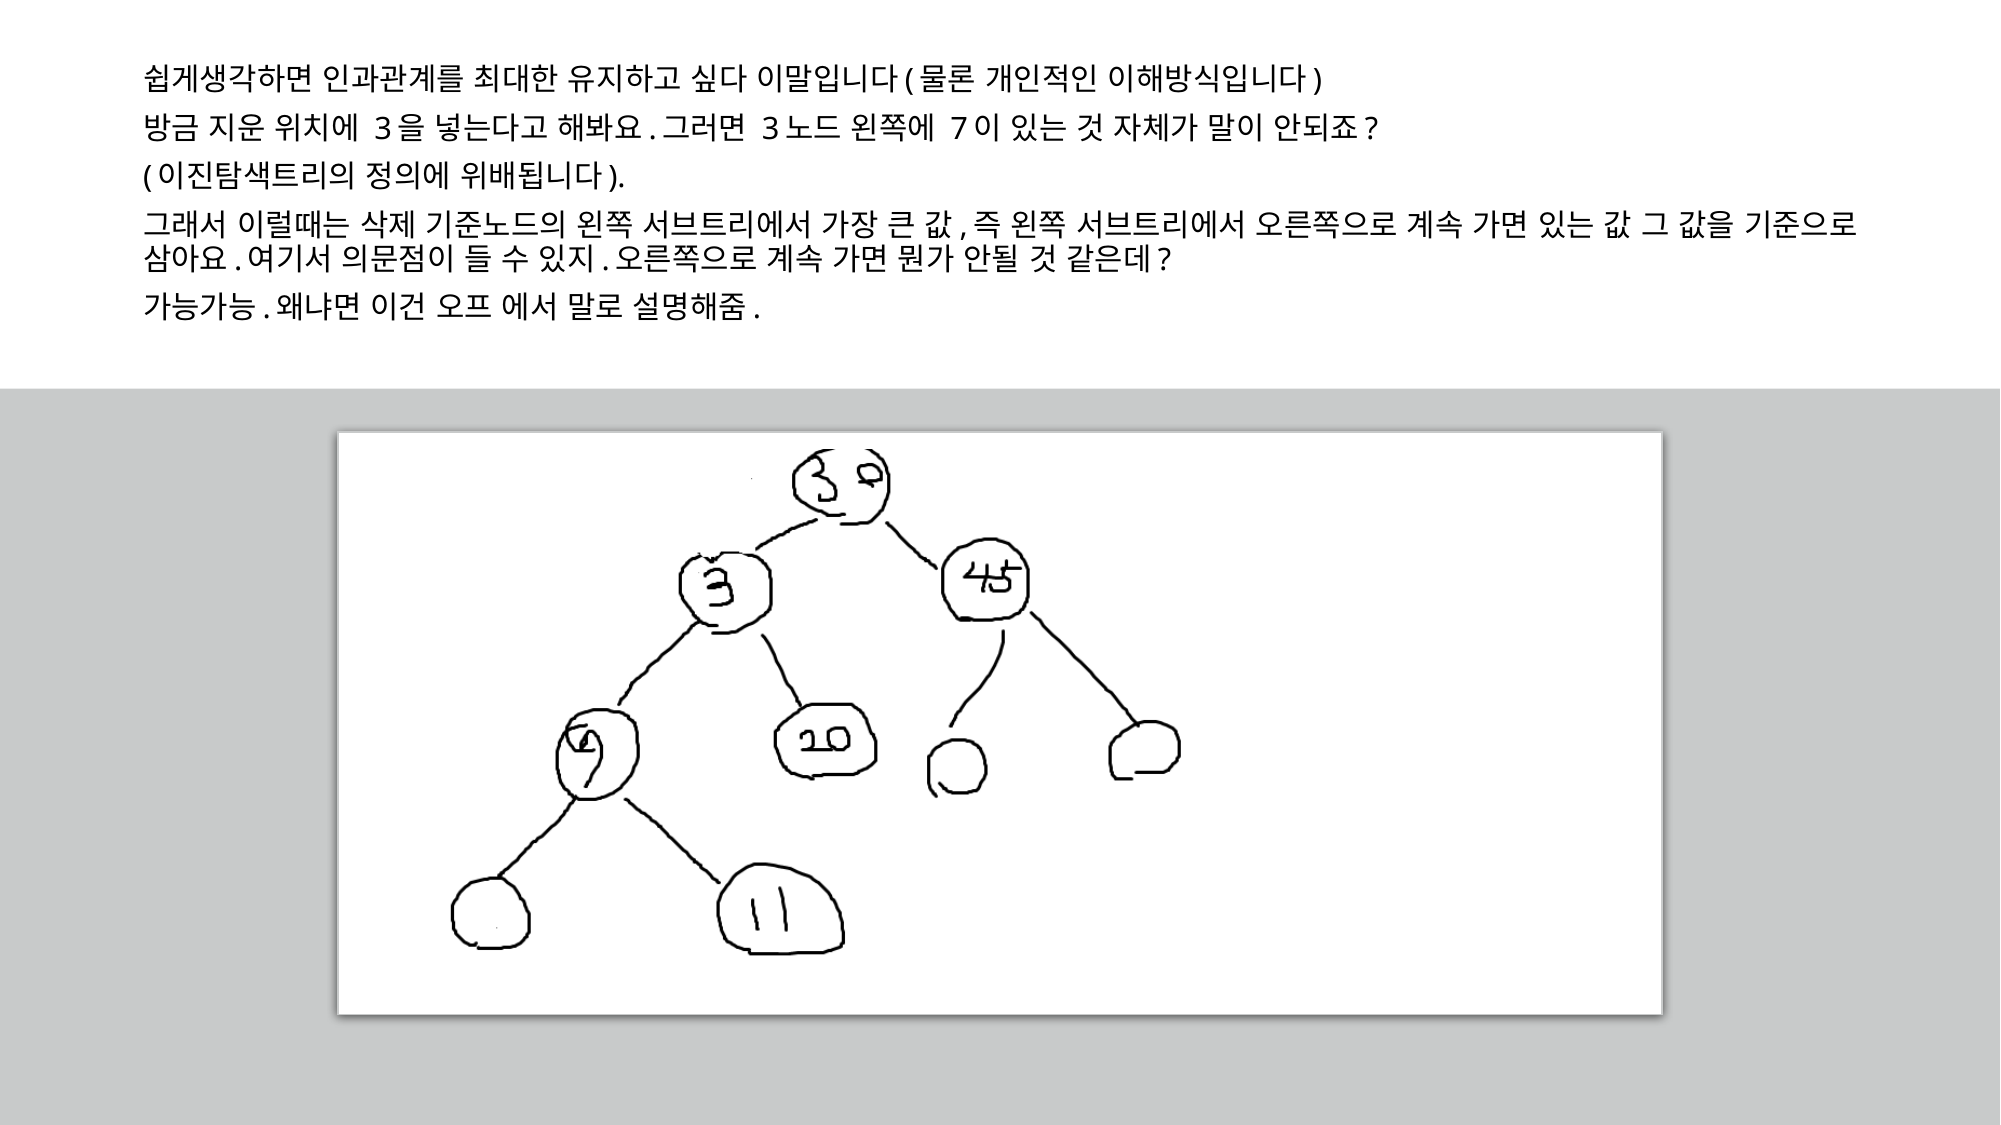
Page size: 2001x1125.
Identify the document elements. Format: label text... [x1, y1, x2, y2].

text_box [0, 387, 2000, 1125]
list 쉽게생각하면 인과관계를 최대한 유지하고 싶다 이말입니다(물론 개인적인 이해방식입니다) 방금 지운 위치에 3을 넣는다고 해봐요.그러면 3노드 왼쪽에 7이 있는 것 자체가 말이 안되죠? (이진탐색트리의 정의에 위배됩니다). 그래서 이럴때는 삭제 기준노드의 왼쪽 서브트리에서 가장 큰 값,즉 왼쪽 서브트리에서 오른쪽으로 계속 가면 있는 값 그 값을 기준으로 삼아요.여기서 의문점이 들 수 있지.오른쪽으로 계속 가면 뭔가 안될 것 같은데? 가능가능.왜냐면 이건 오프 에서 말로 설명해줌. [128, 56, 1893, 334]
text_box [337, 431, 1663, 1016]
picture [358, 449, 1642, 999]
